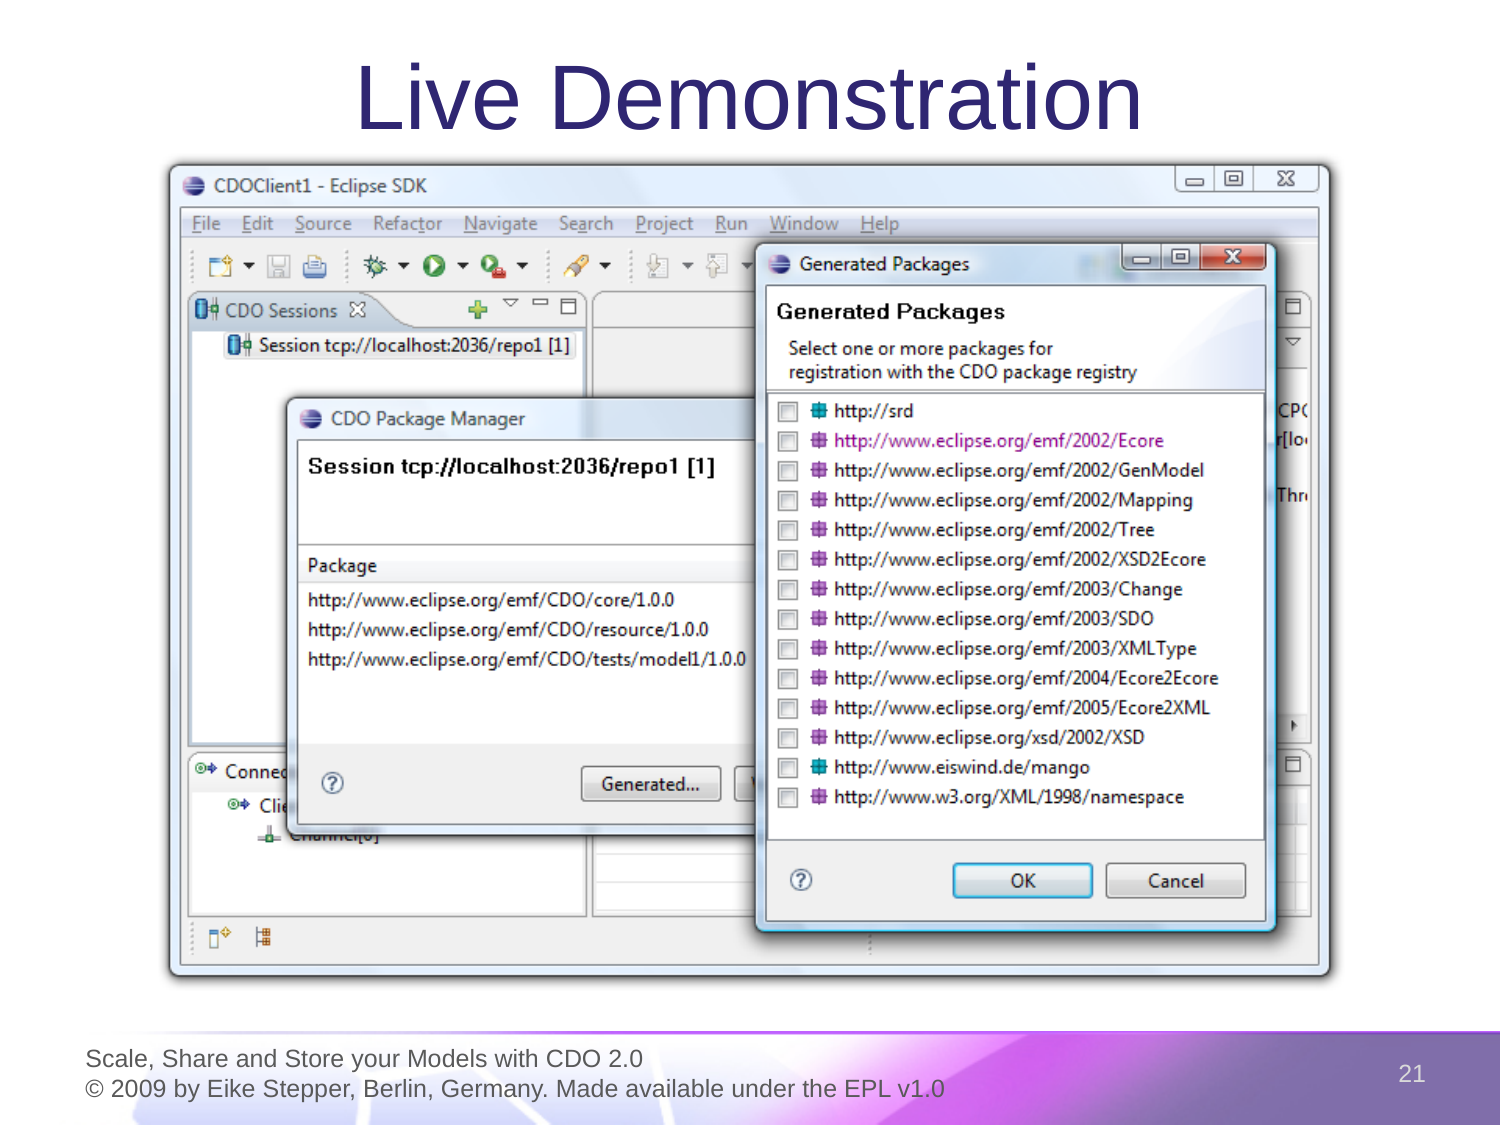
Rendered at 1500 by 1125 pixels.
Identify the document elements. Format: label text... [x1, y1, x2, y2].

title Live Demonstration [70, 0, 1430, 186]
slide_number 21 [1335, 1042, 1442, 1103]
picture [0, 1031, 1500, 1125]
picture [157, 152, 1348, 991]
footer Scale, Share and Store your Models with CDO 2.0 © 2009 by Eike Stepper, Berlin, Germany. Made available under the EPL v1.0 [70, 1042, 1325, 1103]
